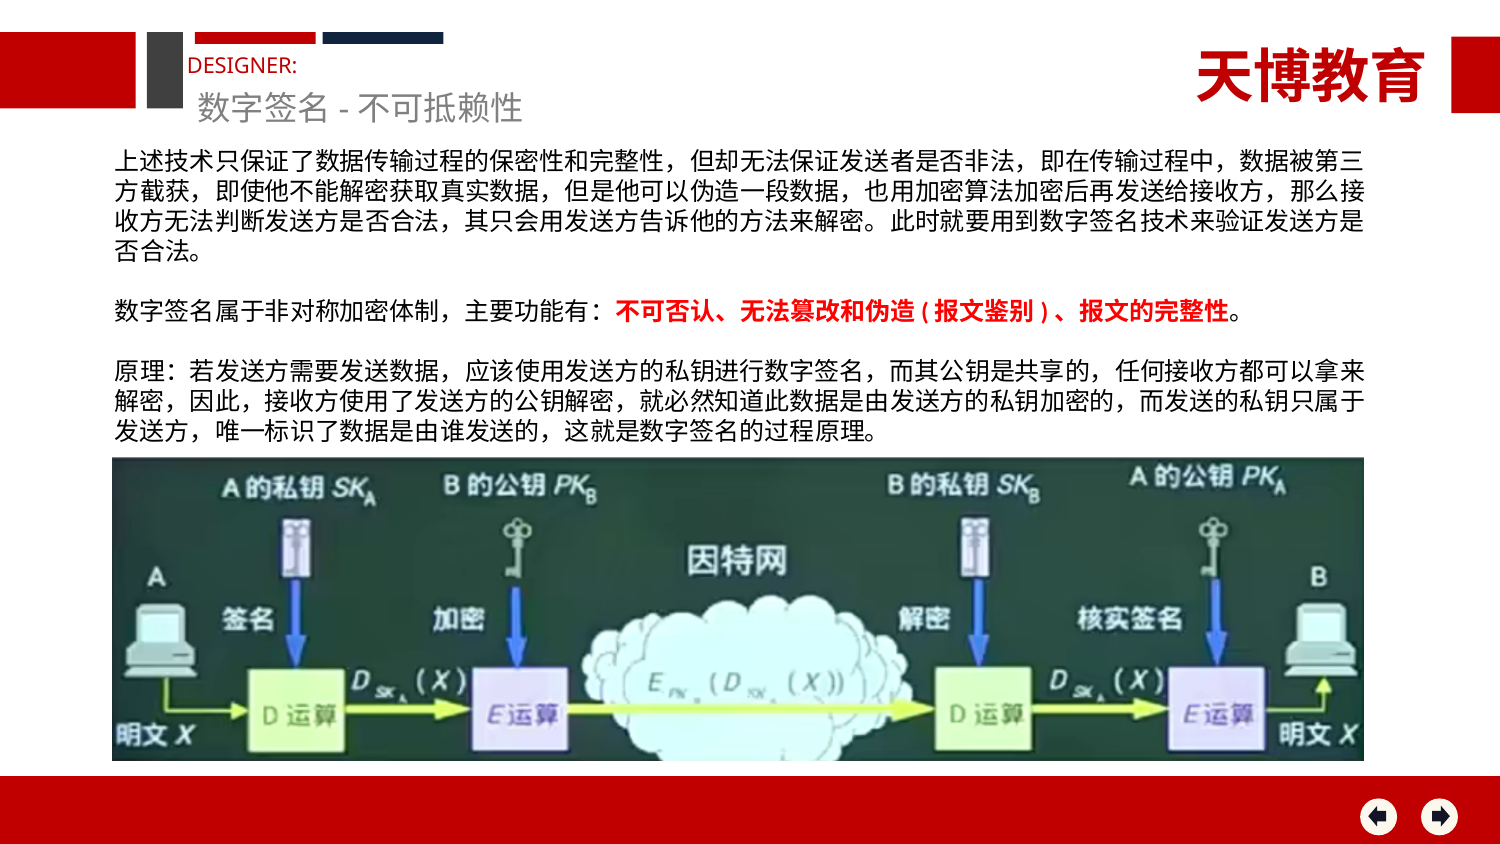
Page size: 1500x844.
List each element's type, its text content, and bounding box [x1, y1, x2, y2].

picture [111, 456, 1364, 761]
text_box 天博教育 [1180, 32, 1444, 117]
text_box 上述技术只保证了数据传输过程的保密性和完整性，但却无法保证发送者是否非法，即在传输过程中，数据被第三方截获，即使他不能解密获取真实数据，但是他可以伪造一段数据，也用加密算法加密后再发送给接收方，那么接收方无法判断发送方是否合法，其只会用发送方告诉他的方法来解密。此时就要用到数字签名技术来验证发送方是否合法。 数字签名属于非对称加密体制，主要功能有：不可否认、无法篡改和伪造(报文鉴别)、报文的完整性。 原理：若发送方需要发送数据，应该使用发送方的私钥进行数字签名，而其公钥是共享的，任何接收方都可以拿来解密，因此，接收方使用了发送方的公钥解密，就必然知道此数据是由发送方的私钥加密的，而发送的私钥只属于发送方，唯一标识了数据是由谁发送的，这就是数字签名的过程原理。 [100, 138, 1392, 420]
text_box DESIGNER: [172, 43, 313, 85]
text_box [194, 31, 444, 45]
text_box 数字签名-不可抵赖性 [182, 79, 850, 134]
